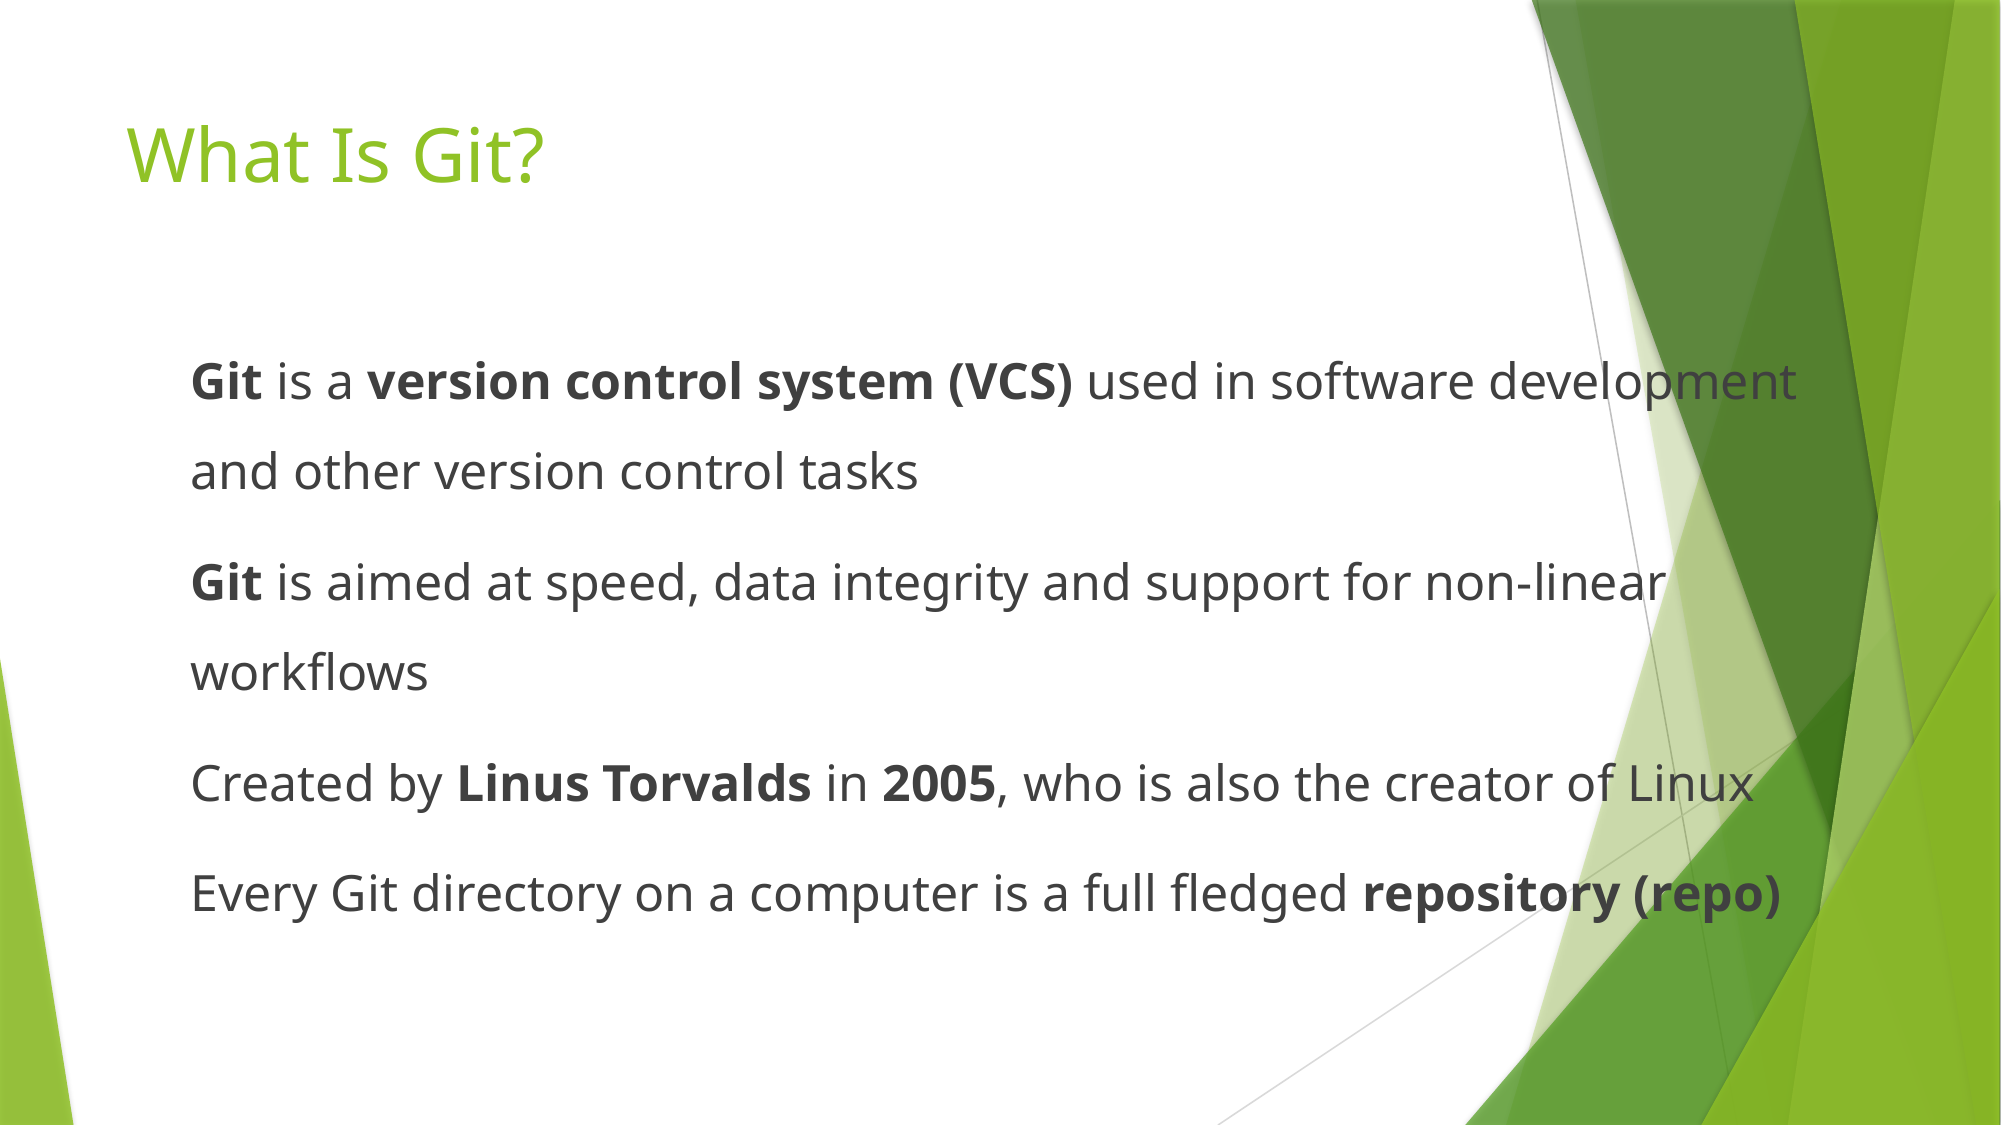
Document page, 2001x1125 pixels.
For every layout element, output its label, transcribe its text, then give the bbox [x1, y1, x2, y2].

title What Is Git? [111, 99, 1522, 317]
list Git is a version control system (VCS) used in software development and other version control tasks Git is aimed at speed, data integrity and support for non-linear workflows Created by Linus Torvalds in 2005, who is also the creator of Linux Every Git directory on a computer is a full fledged repository (repo) [175, 311, 1826, 1079]
